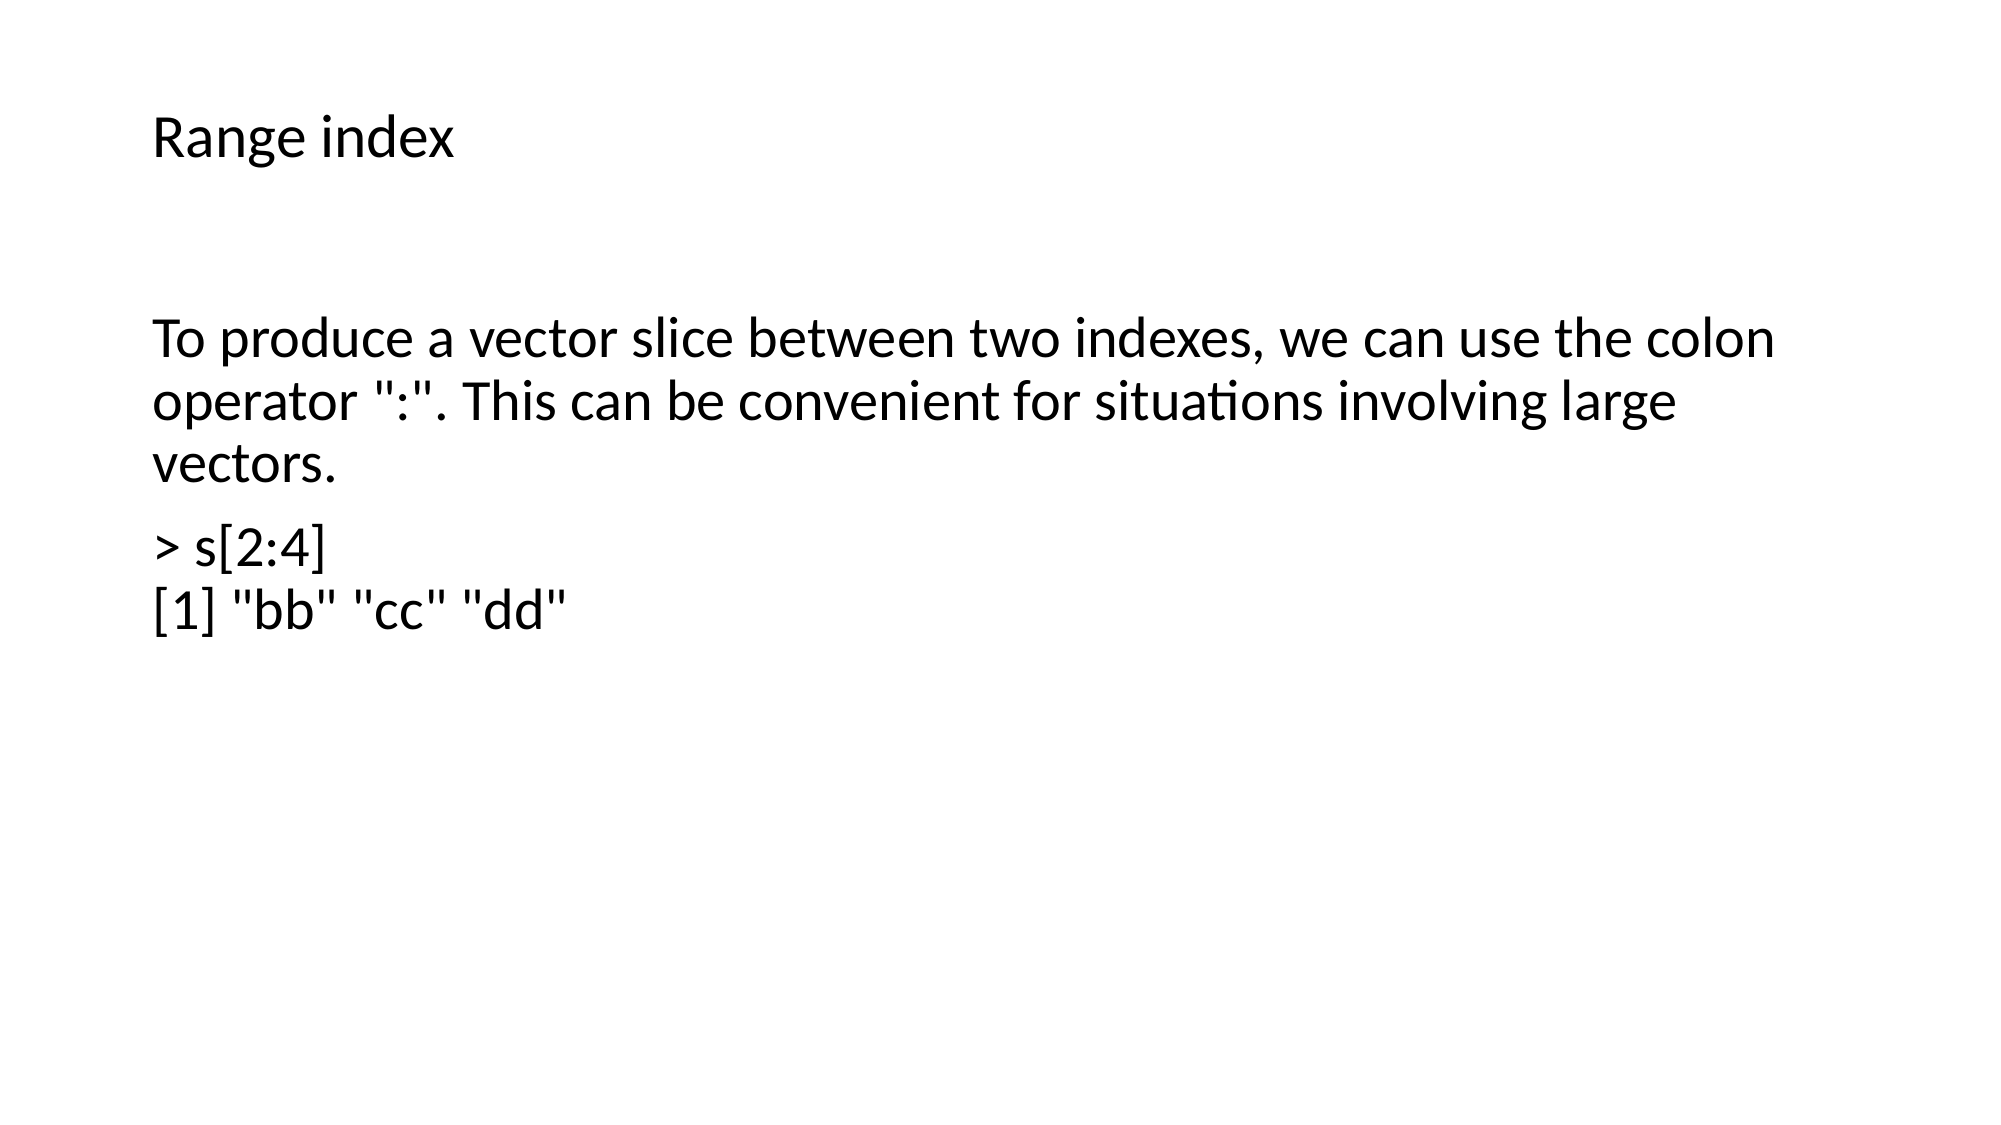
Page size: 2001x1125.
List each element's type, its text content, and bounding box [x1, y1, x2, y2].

title Range index [137, 96, 1863, 253]
list To produce a vector slice between two indexes, we can use the colon operator ":". This can be convenient for situations involving large vectors. > s[2:4] [1] "bb" "cc" "dd" [137, 299, 1863, 726]
